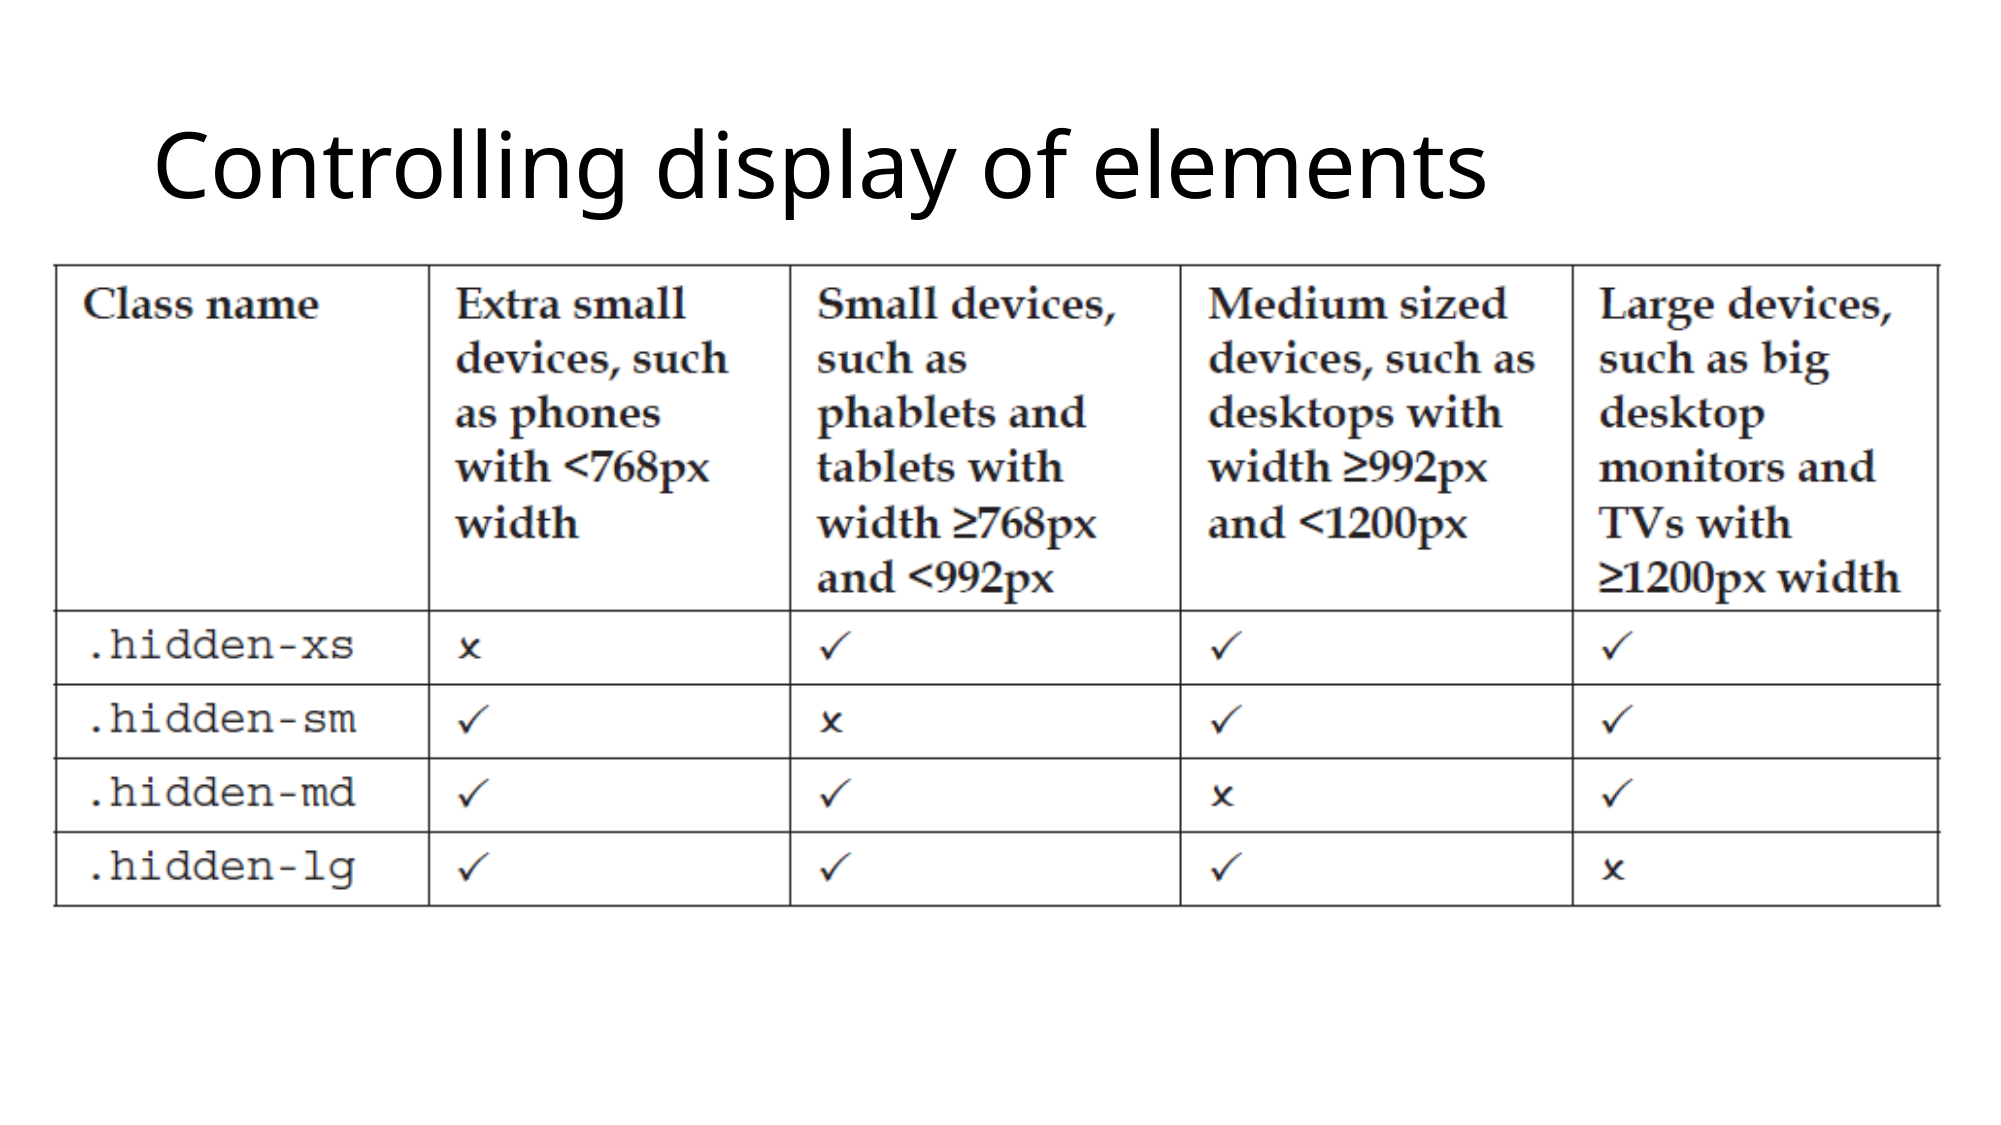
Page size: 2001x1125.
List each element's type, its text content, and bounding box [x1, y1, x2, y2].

title Controlling display of elements [137, 59, 1863, 255]
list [46, 255, 1951, 917]
